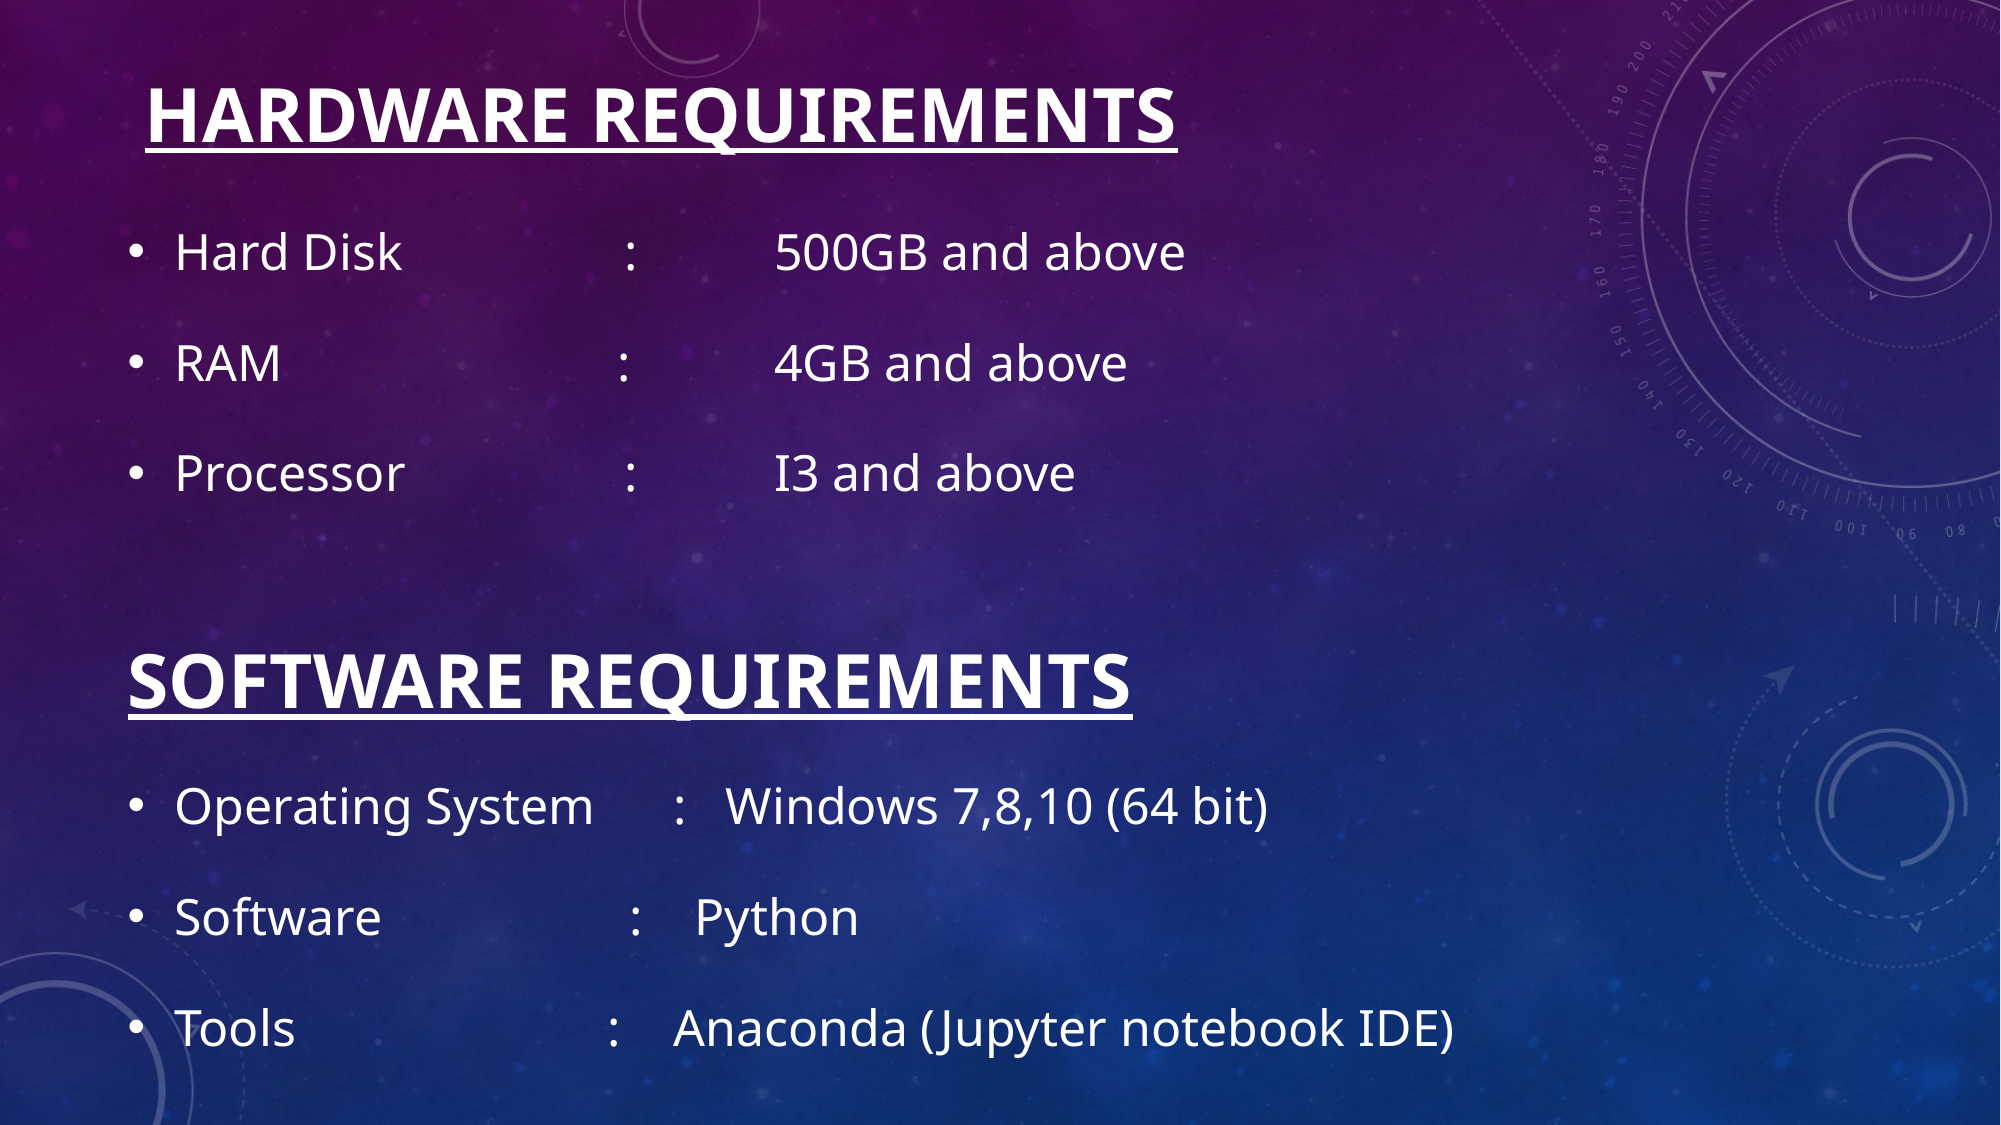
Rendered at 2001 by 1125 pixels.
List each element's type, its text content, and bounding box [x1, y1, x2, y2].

picture [0, 0, 2001, 1125]
list Hard Disk : 500GB and above RAM : 4GB and above Processor : I3 and above SOFTWARE REQUIREMENTS Operating System : Windows 7,8,10 (64 bit) Software : Python Tools : Anaconda (Jupyter notebook IDE) [112, 179, 1851, 1125]
title HARDWARE REQUIREMENTS [129, 58, 1792, 167]
